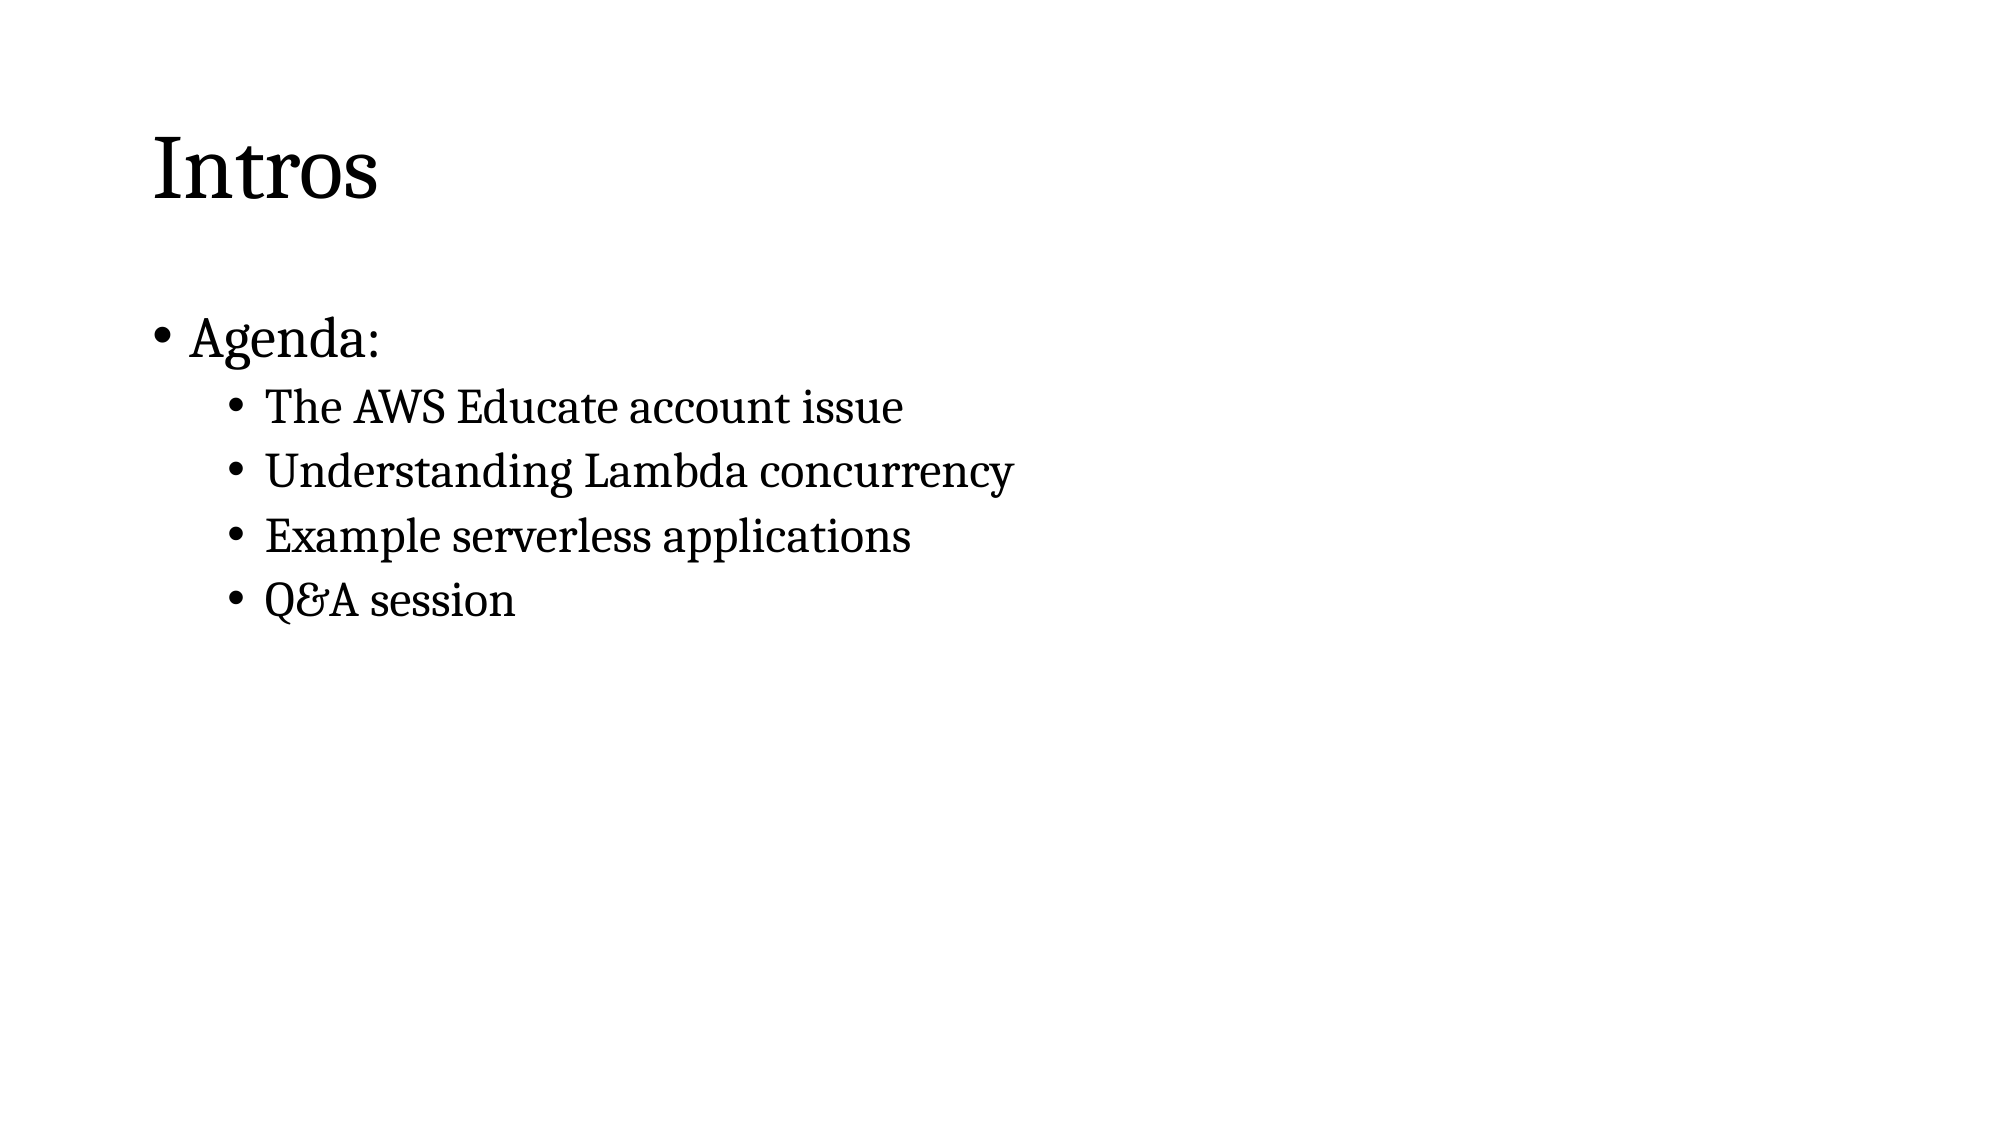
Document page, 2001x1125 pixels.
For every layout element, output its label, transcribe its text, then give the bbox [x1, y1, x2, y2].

title Intros [137, 59, 1863, 278]
list Agenda: The AWS Educate account issue Understanding Lambda concurrency Example serverless applications Q&A session [137, 299, 1863, 1014]
